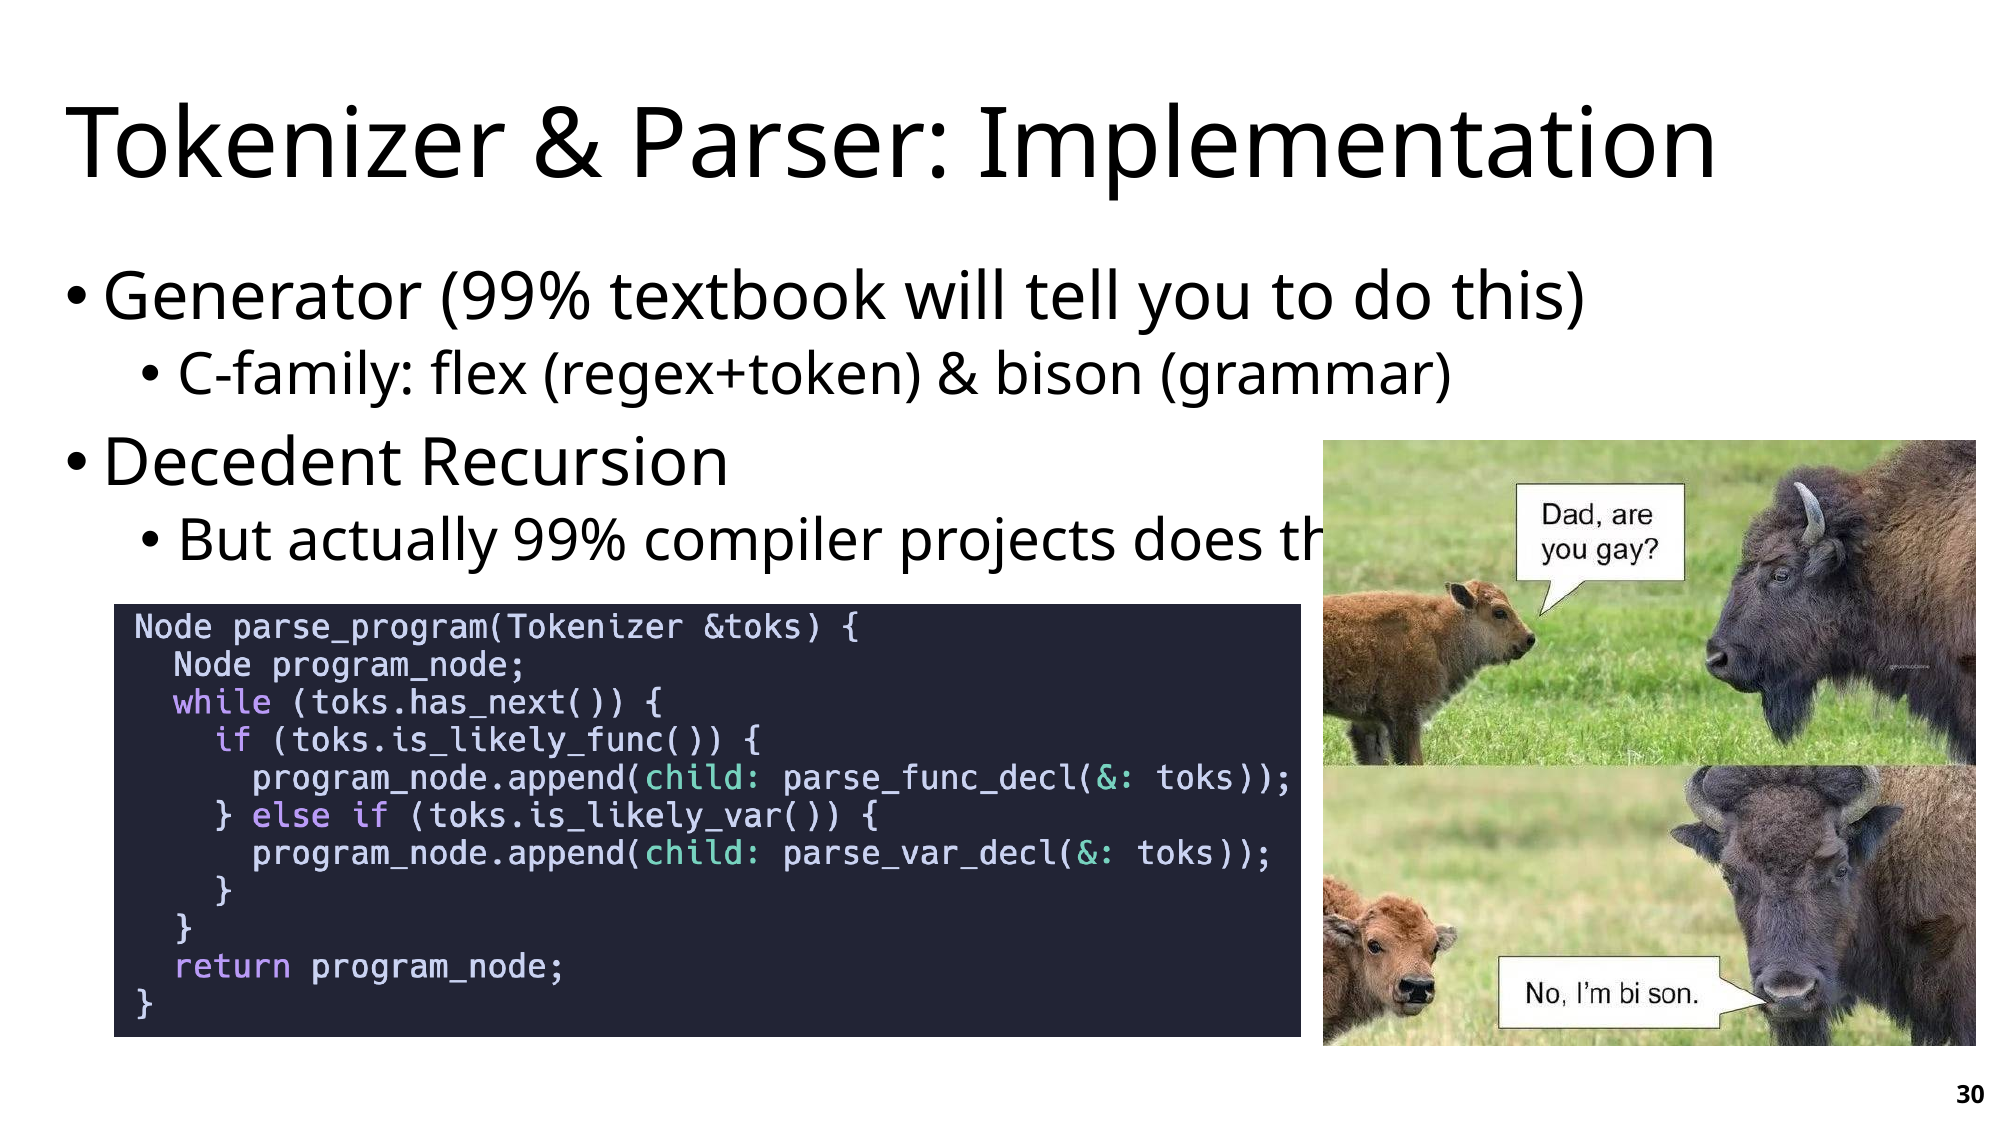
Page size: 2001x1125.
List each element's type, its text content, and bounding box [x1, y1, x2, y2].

slide_number 30 [1550, 1065, 2000, 1125]
picture [1322, 440, 1976, 1047]
list Generator (99% textbook will tell you to do this) C-family: flex (regex+token) & bison (grammar) Decedent Recursion But actually 99% compiler projects does this [50, 254, 1775, 1027]
picture [114, 603, 1302, 1037]
title Tokenizer & Parser: Implementation [50, 36, 1775, 254]
